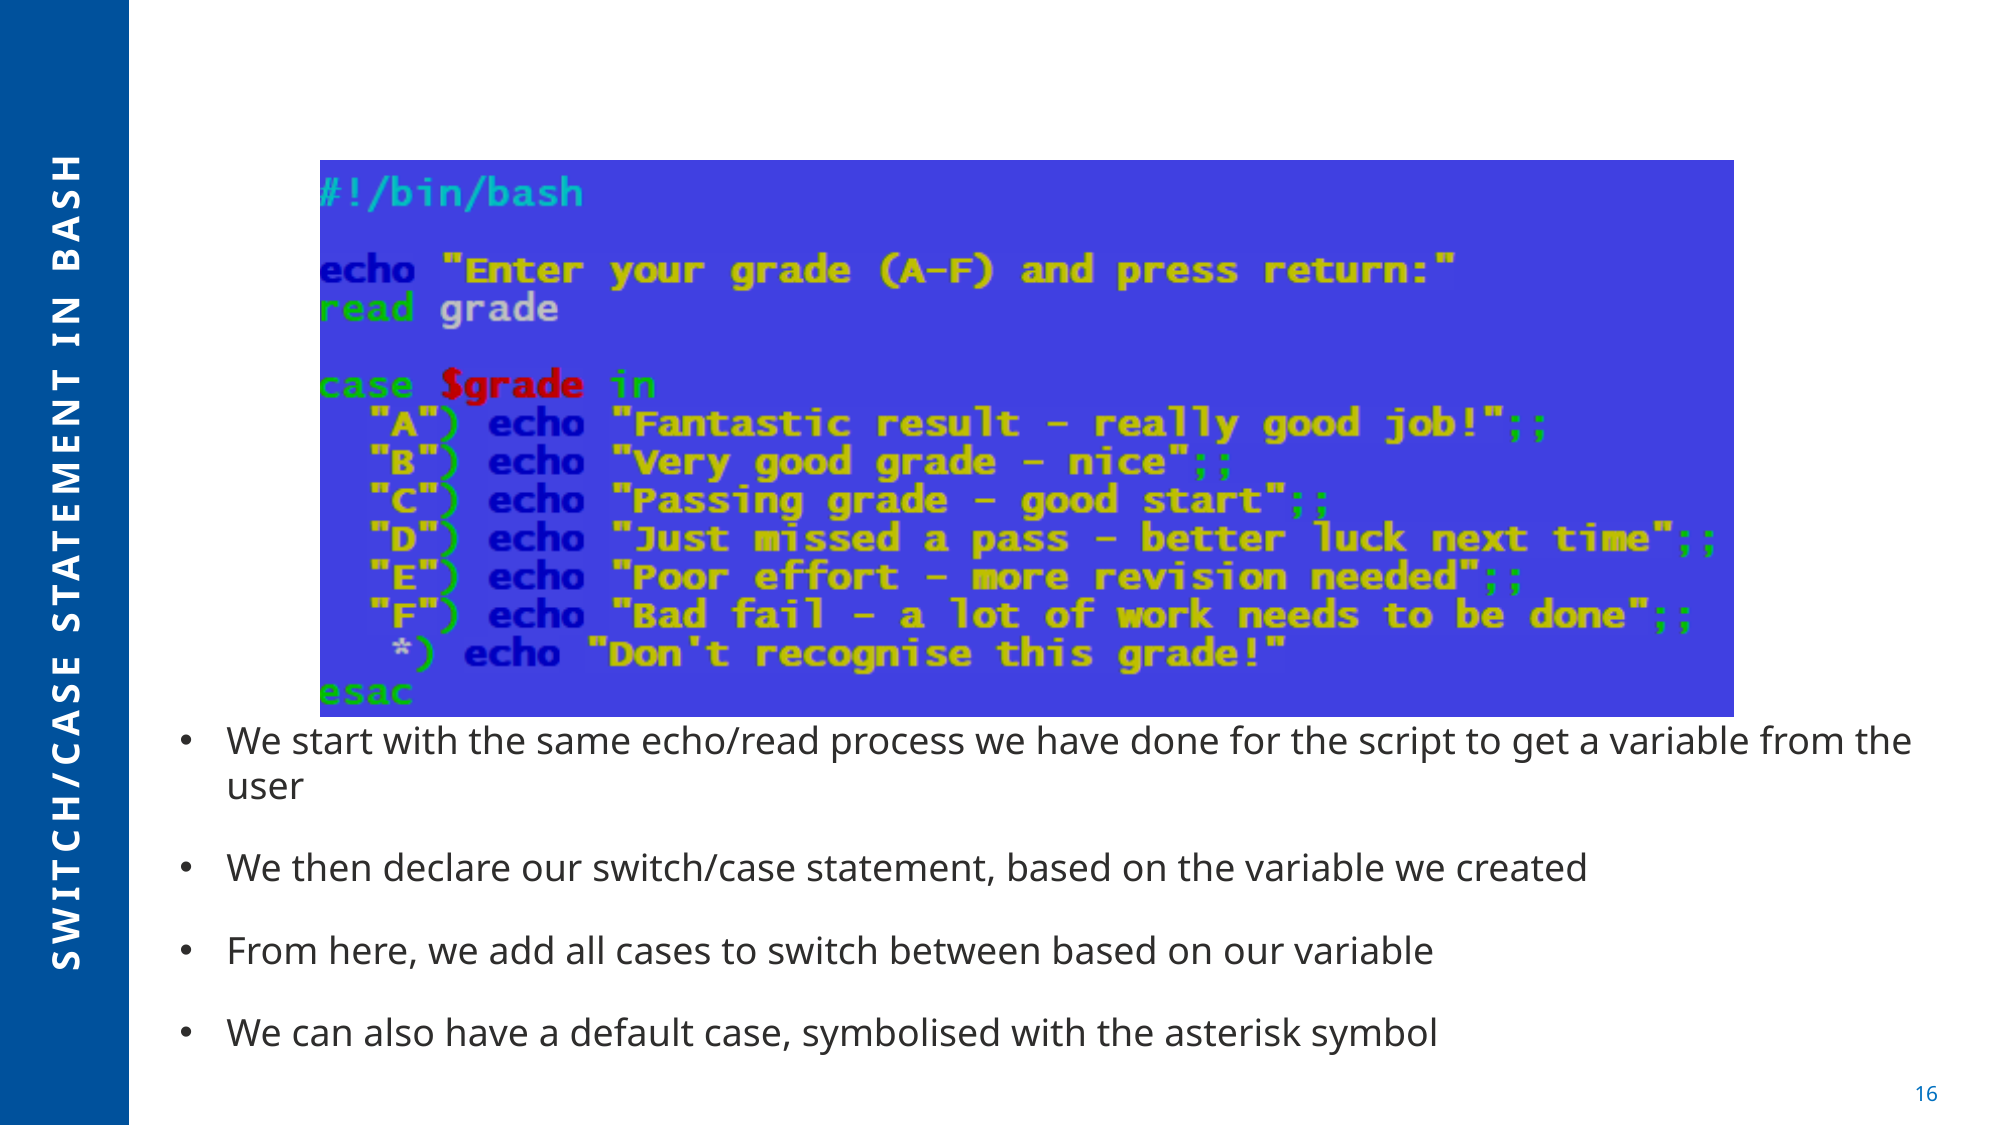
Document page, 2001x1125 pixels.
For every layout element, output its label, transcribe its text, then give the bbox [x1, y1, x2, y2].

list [320, 159, 1734, 717]
list We start with the same echo/read process we have done for the script to get a variable from the user We then declare our switch/case statement, based on the variable we created From here, we add all cases to switch between based on our variable We can also have a default case, symbolised with the asterisk symbol [164, 733, 1962, 1062]
title Switch/Case Statement in Bash [40, 0, 89, 1125]
